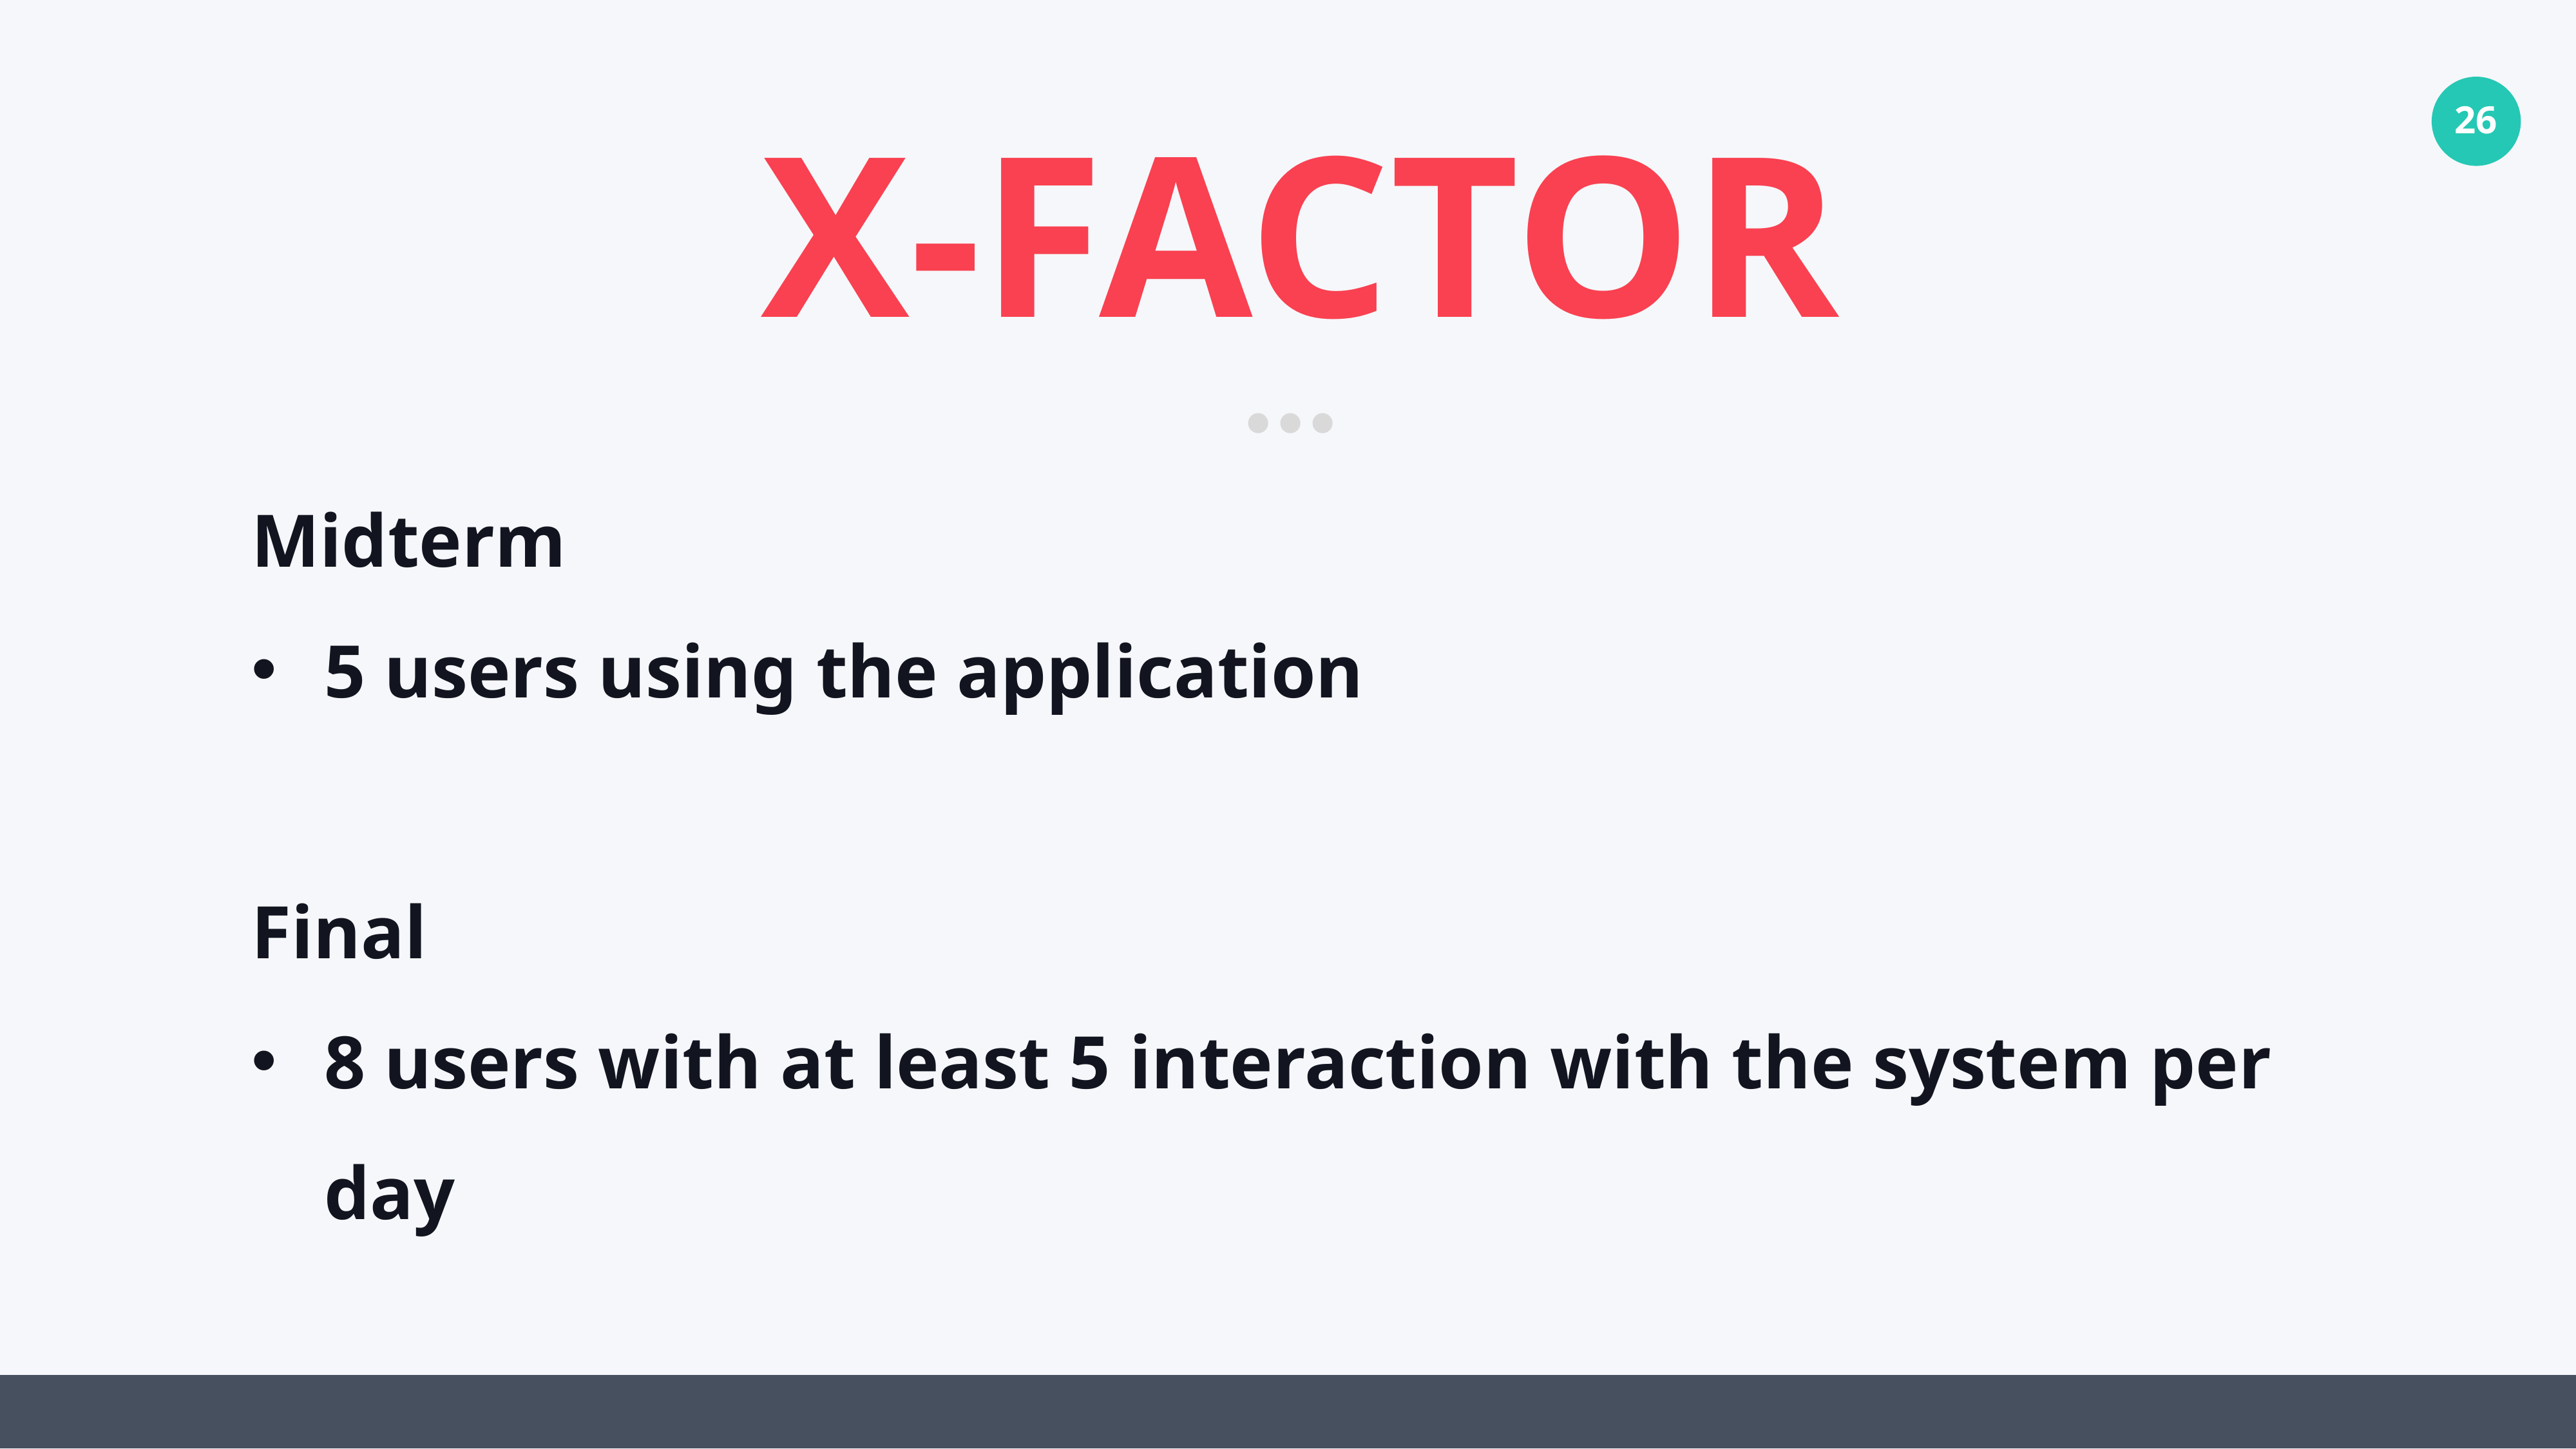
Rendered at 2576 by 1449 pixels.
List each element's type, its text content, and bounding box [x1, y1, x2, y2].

text_box Midterm 5 users using the application Final 8 users with at least 5 interaction with the system per day [242, 446, 2339, 1238]
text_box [1248, 413, 1333, 433]
picture [0, 1375, 2576, 1448]
text_box X-FACTOR [751, 90, 1849, 367]
